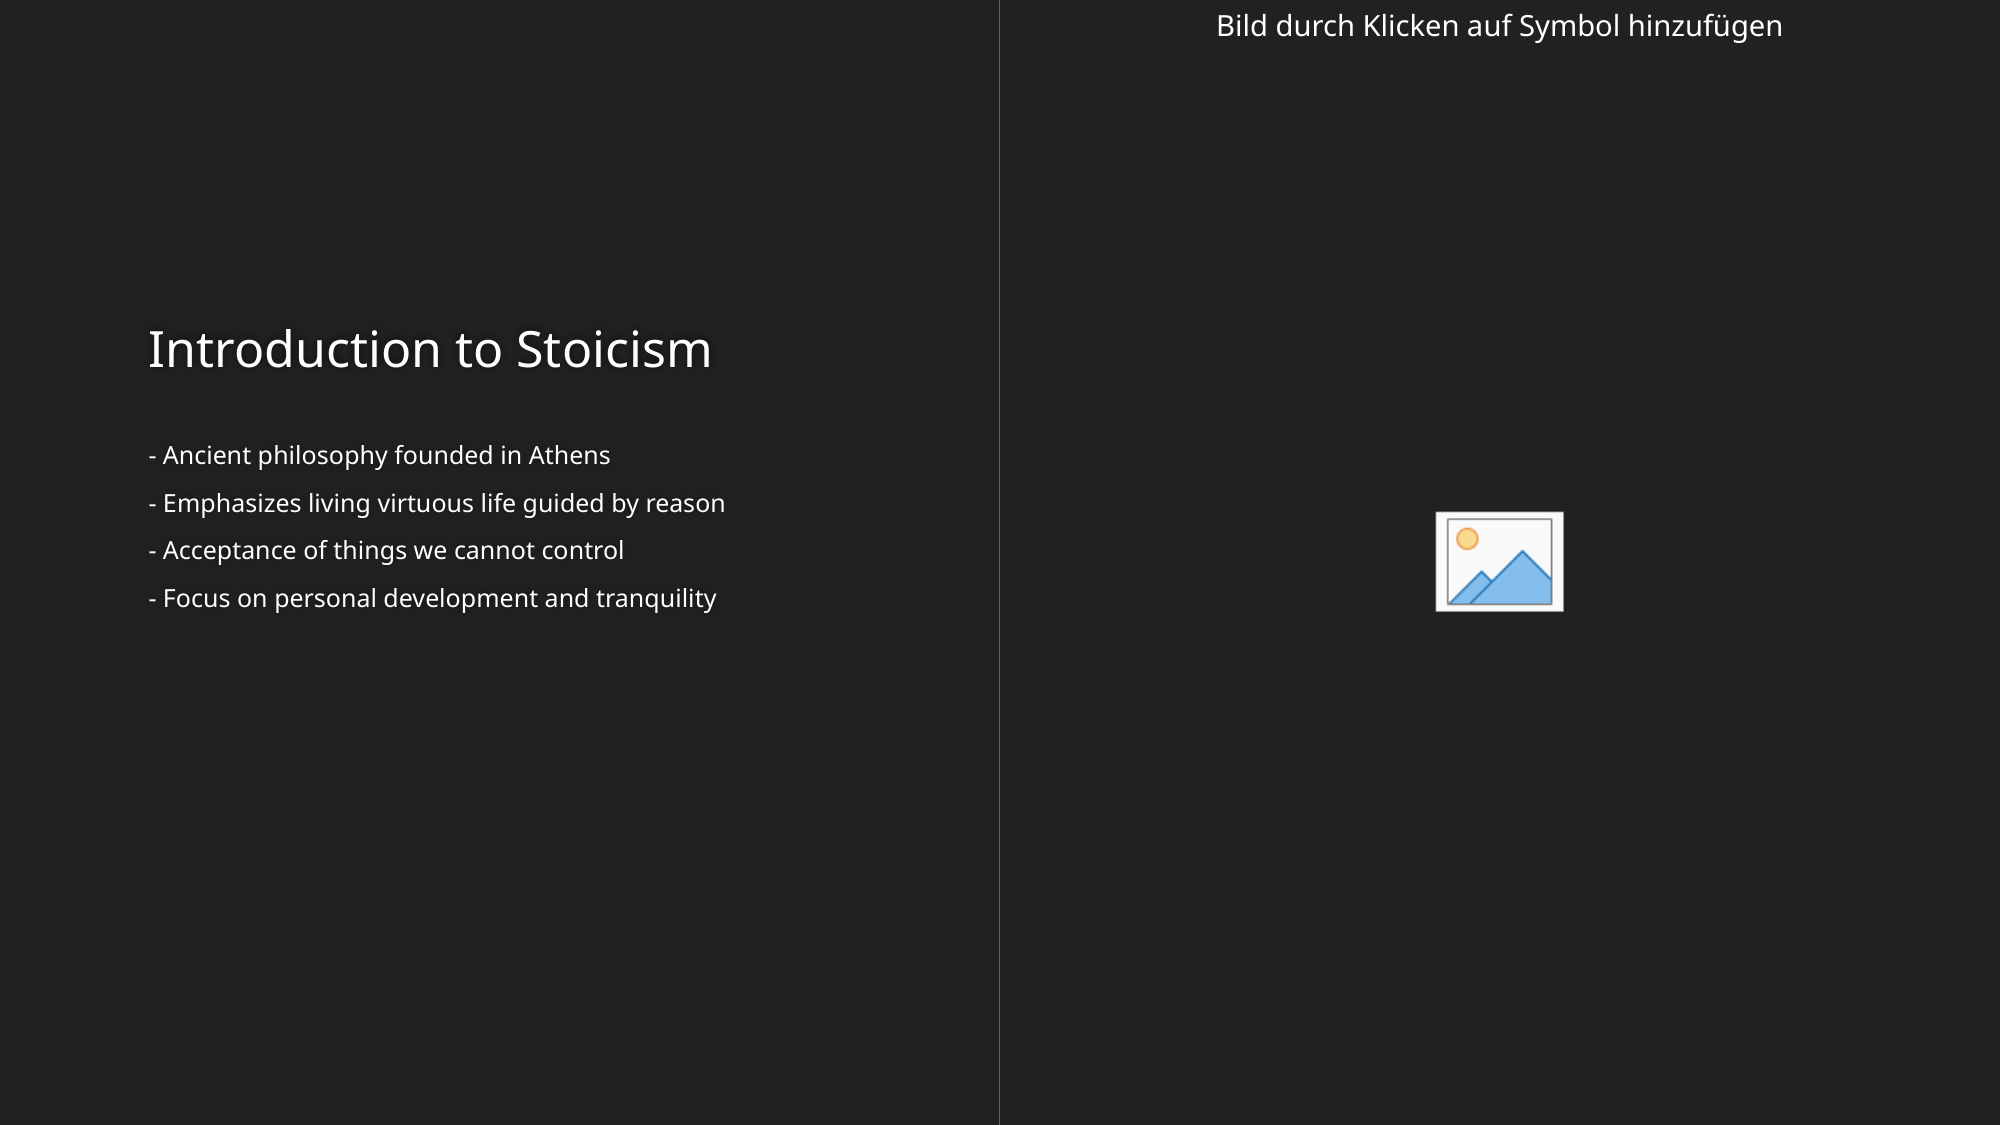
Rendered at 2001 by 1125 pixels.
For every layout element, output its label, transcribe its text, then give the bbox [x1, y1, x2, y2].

list - Ancient philosophy founded in Athens - Emphasizes living virtuous life guided by reason - Acceptance of things we cannot control - Focus on personal development and tranquility [133, 384, 930, 962]
picture [1000, 0, 2000, 1125]
title Introduction to Stoicism [133, 119, 930, 379]
